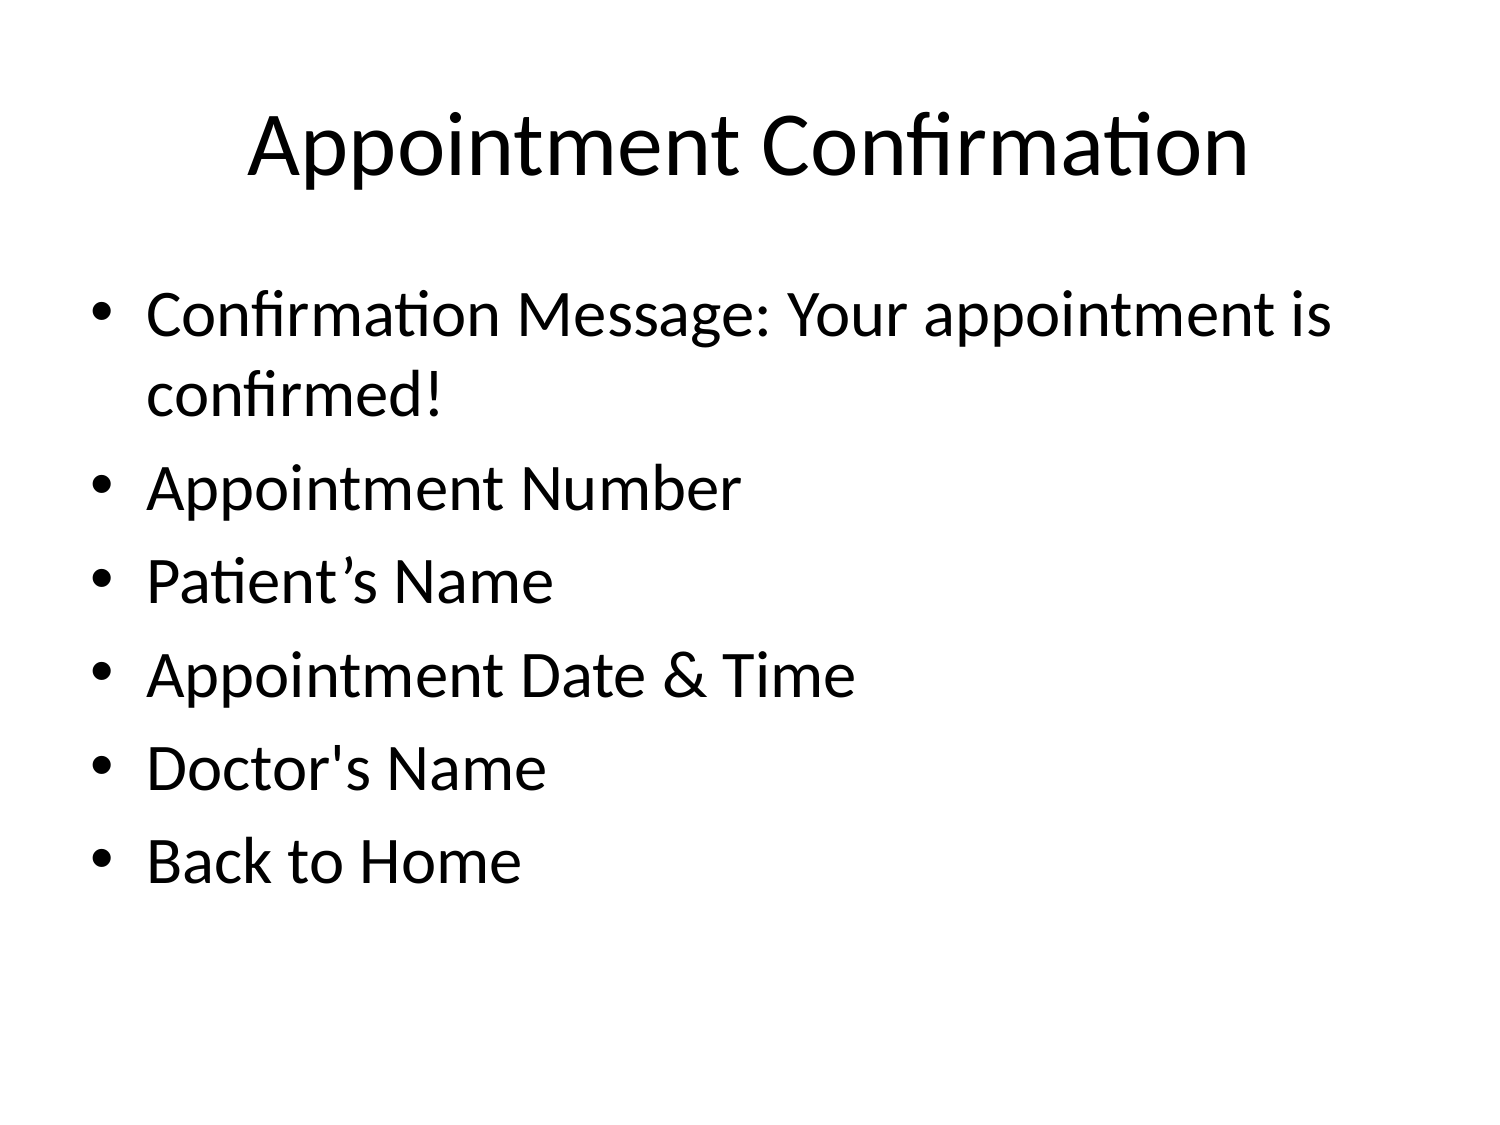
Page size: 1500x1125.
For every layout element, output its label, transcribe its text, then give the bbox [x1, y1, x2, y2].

list Confirmation Message: Your appointment is confirmed! Appointment Number Patient’s Name Appointment Date & Time Doctor's Name Back to Home [75, 262, 1425, 1005]
title Appointment Confirmation [75, 45, 1425, 233]
